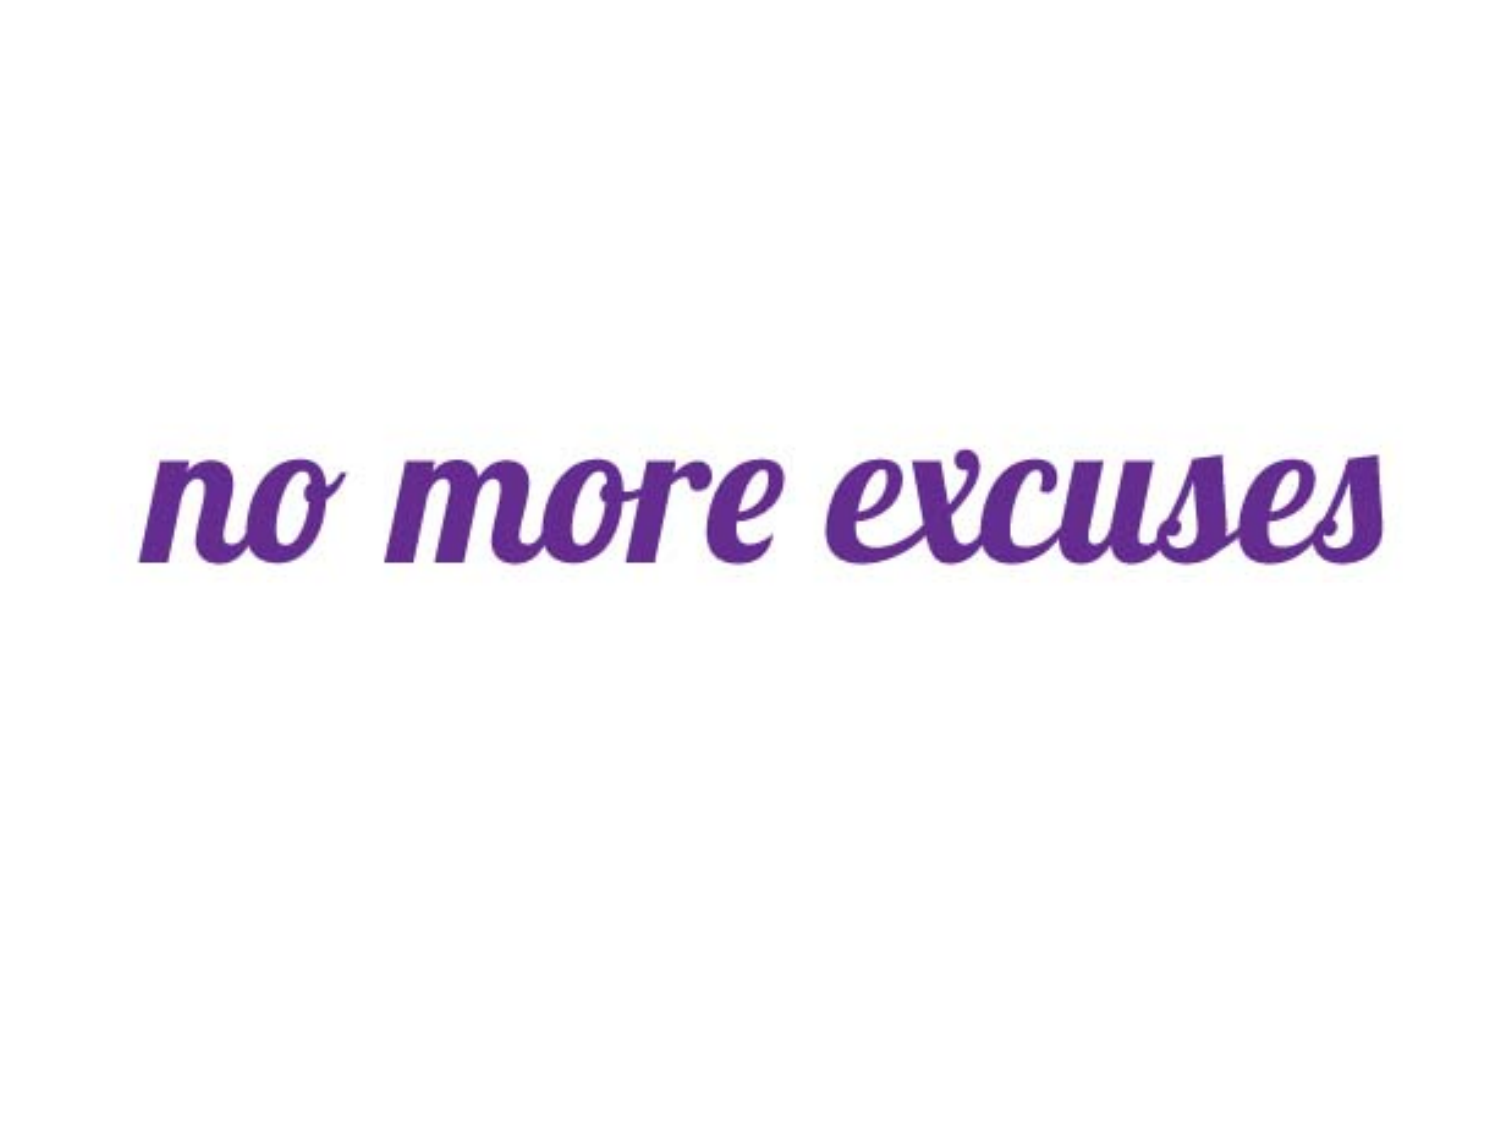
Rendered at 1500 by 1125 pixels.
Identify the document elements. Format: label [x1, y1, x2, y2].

picture [32, 387, 1500, 632]
